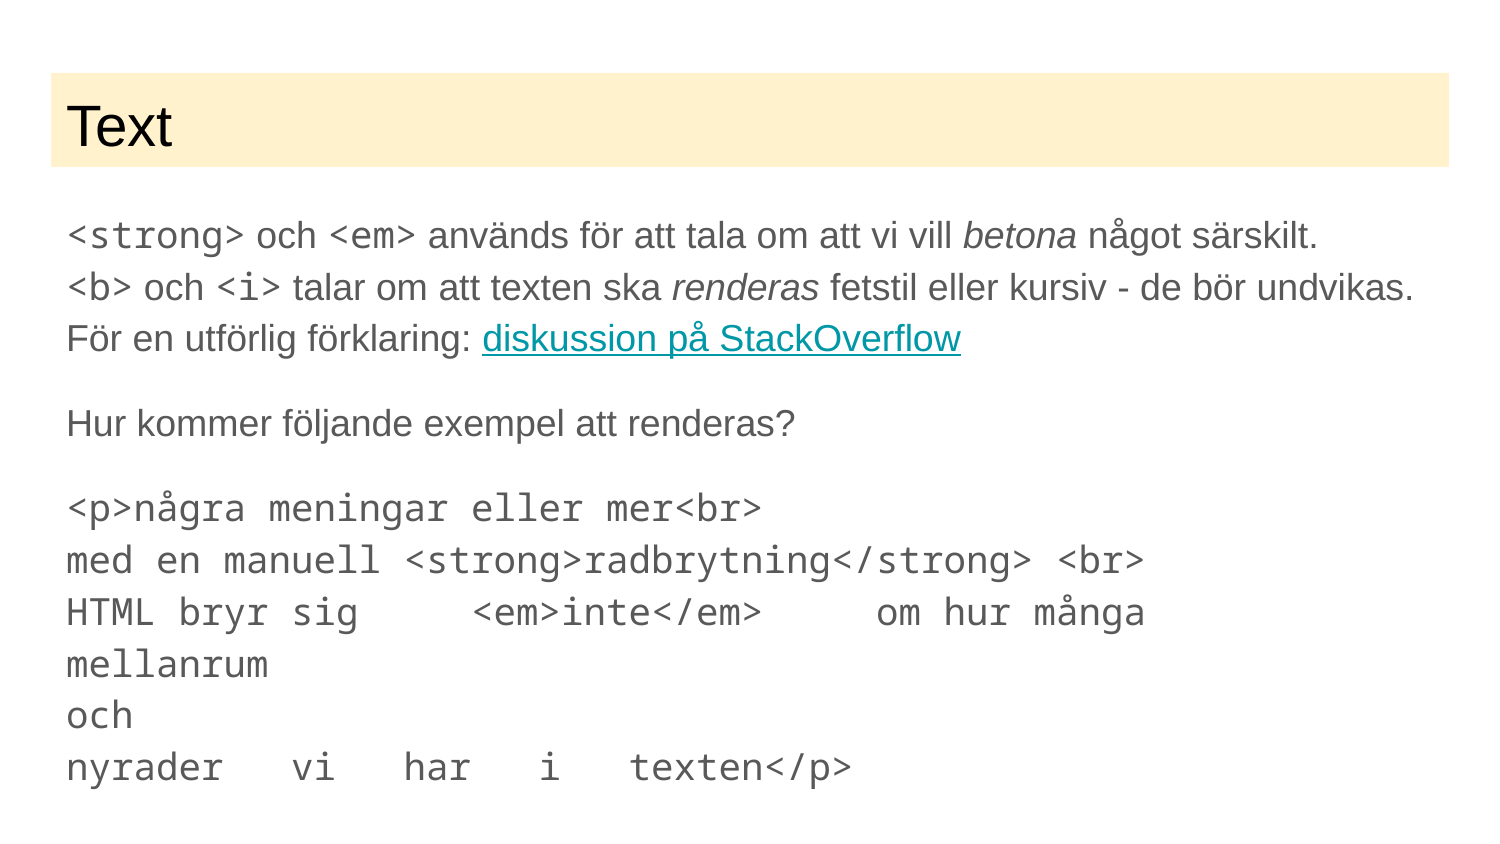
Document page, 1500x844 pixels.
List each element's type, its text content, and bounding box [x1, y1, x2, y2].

title Text [51, 72, 1449, 167]
list <strong> och <em> används för att tala om att vi vill betona något särskilt. <b> och <i> talar om att texten ska renderas fetstil eller kursiv - de bör undvikas. För en utförlig förklaring: diskussion på StackOverflow Hur kommer följande exempel att renderas? <p>några meningar eller mer<br> med en manuell <strong>radbrytning</strong> <br> HTML bryr sig <em>inte</em> om hur många mellanrum och nyrader vi har i texten</p> [51, 189, 1449, 844]
